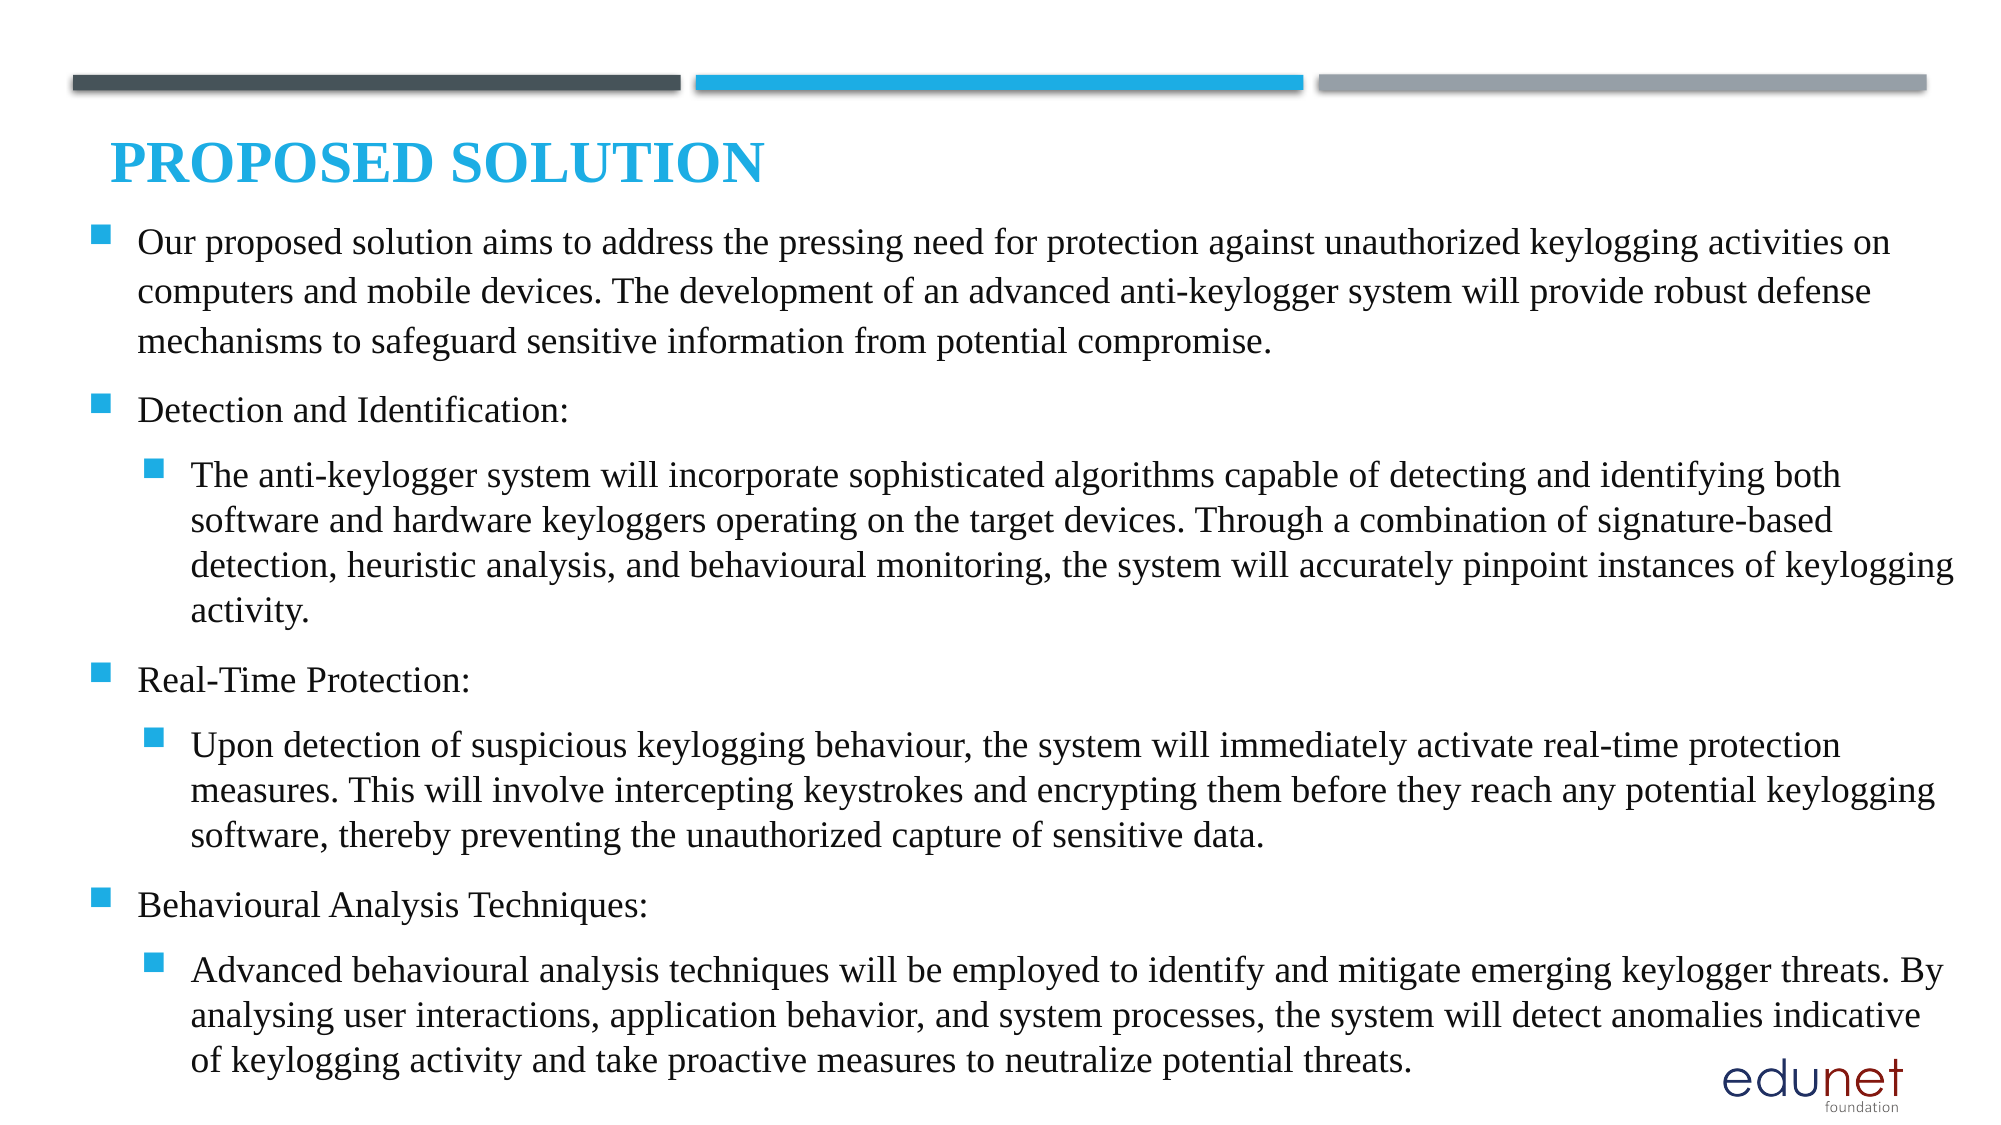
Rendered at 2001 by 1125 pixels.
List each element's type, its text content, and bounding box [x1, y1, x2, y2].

list Our proposed solution aims to address the pressing need for protection against unauthorized keylogging activities on computers and mobile devices. The development of an advanced anti-keylogger system will provide robust defense mechanisms to safeguard sensitive information from potential compromise. Detection and Identification: The anti-keylogger system will incorporate sophisticated algorithms capable of detecting and identifying both software and hardware keyloggers operating on the target devices. Through a combination of signature-based detection, heuristic analysis, and behavioural monitoring, the system will accurately pinpoint instances of keylogging activity. Real-Time Protection: Upon detection of suspicious keylogging behaviour, the system will immediately activate real-time protection measures. This will involve intercepting keystrokes and encrypting them before they reach any potential keylogging software, thereby preventing the unauthorized capture of sensitive data. Behavioural Analysis Techniques: Advanced behavioural analysis techniques will be employed to identify and mitigate emerging keylogger threats. By analysing user interactions, application behavior, and system processes, the system will detect anomalies indicative of keylogging activity and take proactive measures to neutralize potential threats. [72, 189, 1978, 1103]
title Proposed Solution [95, 115, 1905, 189]
picture [1719, 1103, 1905, 1116]
